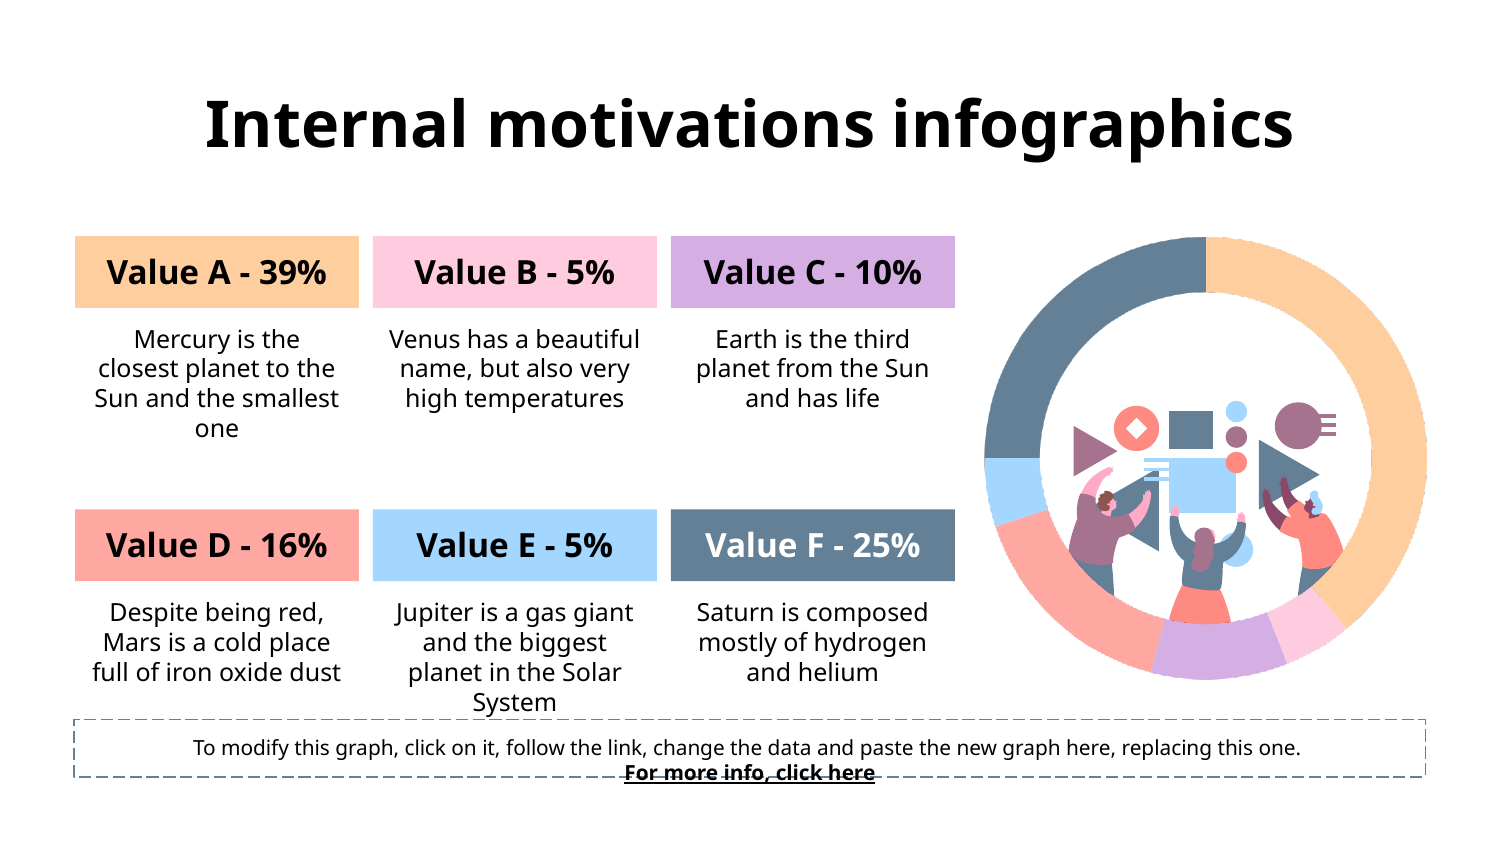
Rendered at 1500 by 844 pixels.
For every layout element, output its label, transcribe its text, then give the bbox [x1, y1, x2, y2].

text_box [372, 509, 658, 696]
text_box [670, 509, 956, 696]
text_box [372, 235, 658, 422]
title Internal motivations infographics [75, 67, 1427, 161]
text_box To modify this graph, click on it, follow the link, change the data and paste the new graph here, replacing this one. For more info, click here [74, 719, 1426, 777]
picture [976, 229, 1435, 686]
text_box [74, 509, 360, 696]
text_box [670, 235, 956, 422]
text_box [74, 235, 360, 422]
